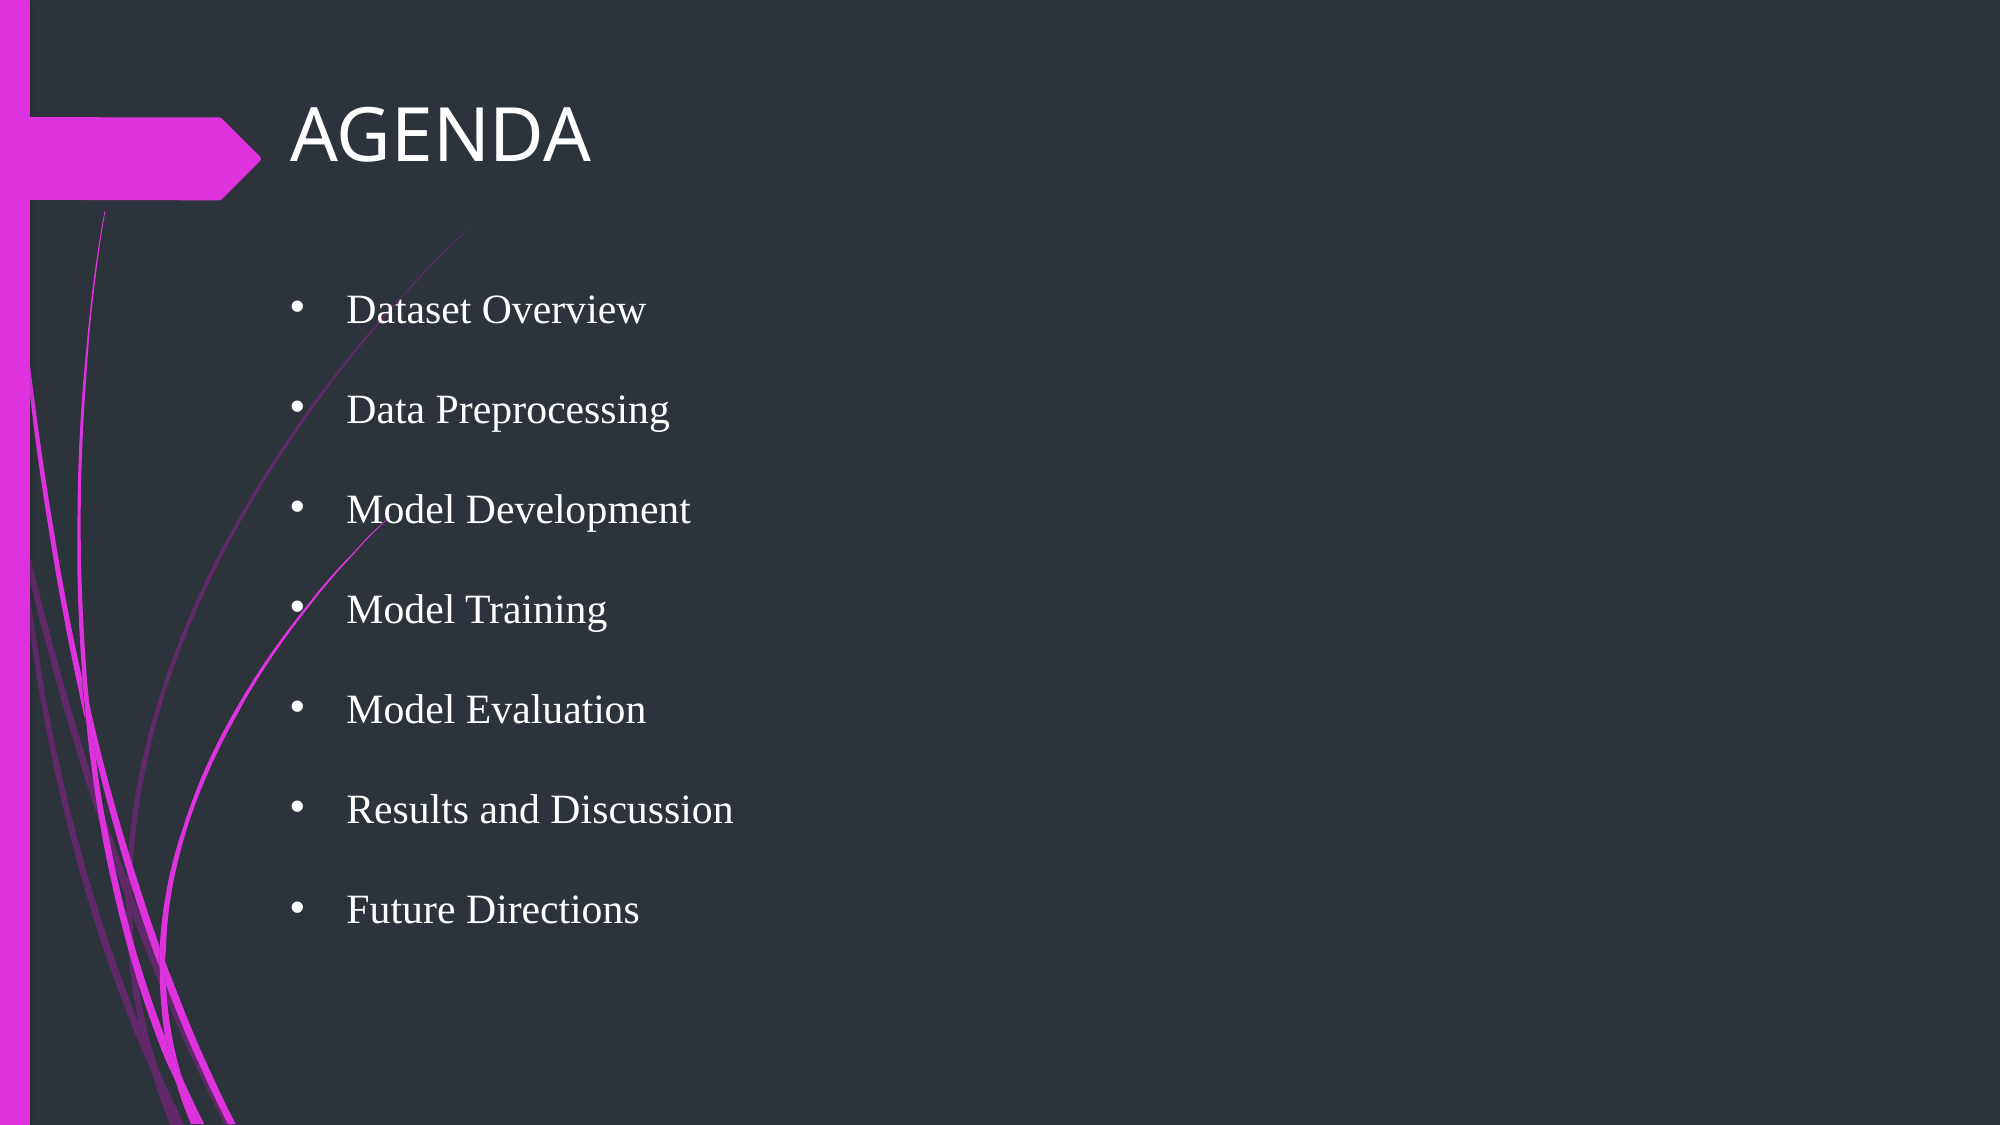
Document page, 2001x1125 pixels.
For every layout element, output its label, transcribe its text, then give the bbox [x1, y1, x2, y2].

title AGENDA [275, 79, 1738, 191]
text_box Dataset Overview Data Preprocessing Model Development Model Training Model Evaluation Results and Discussion Future Directions [275, 274, 1659, 939]
